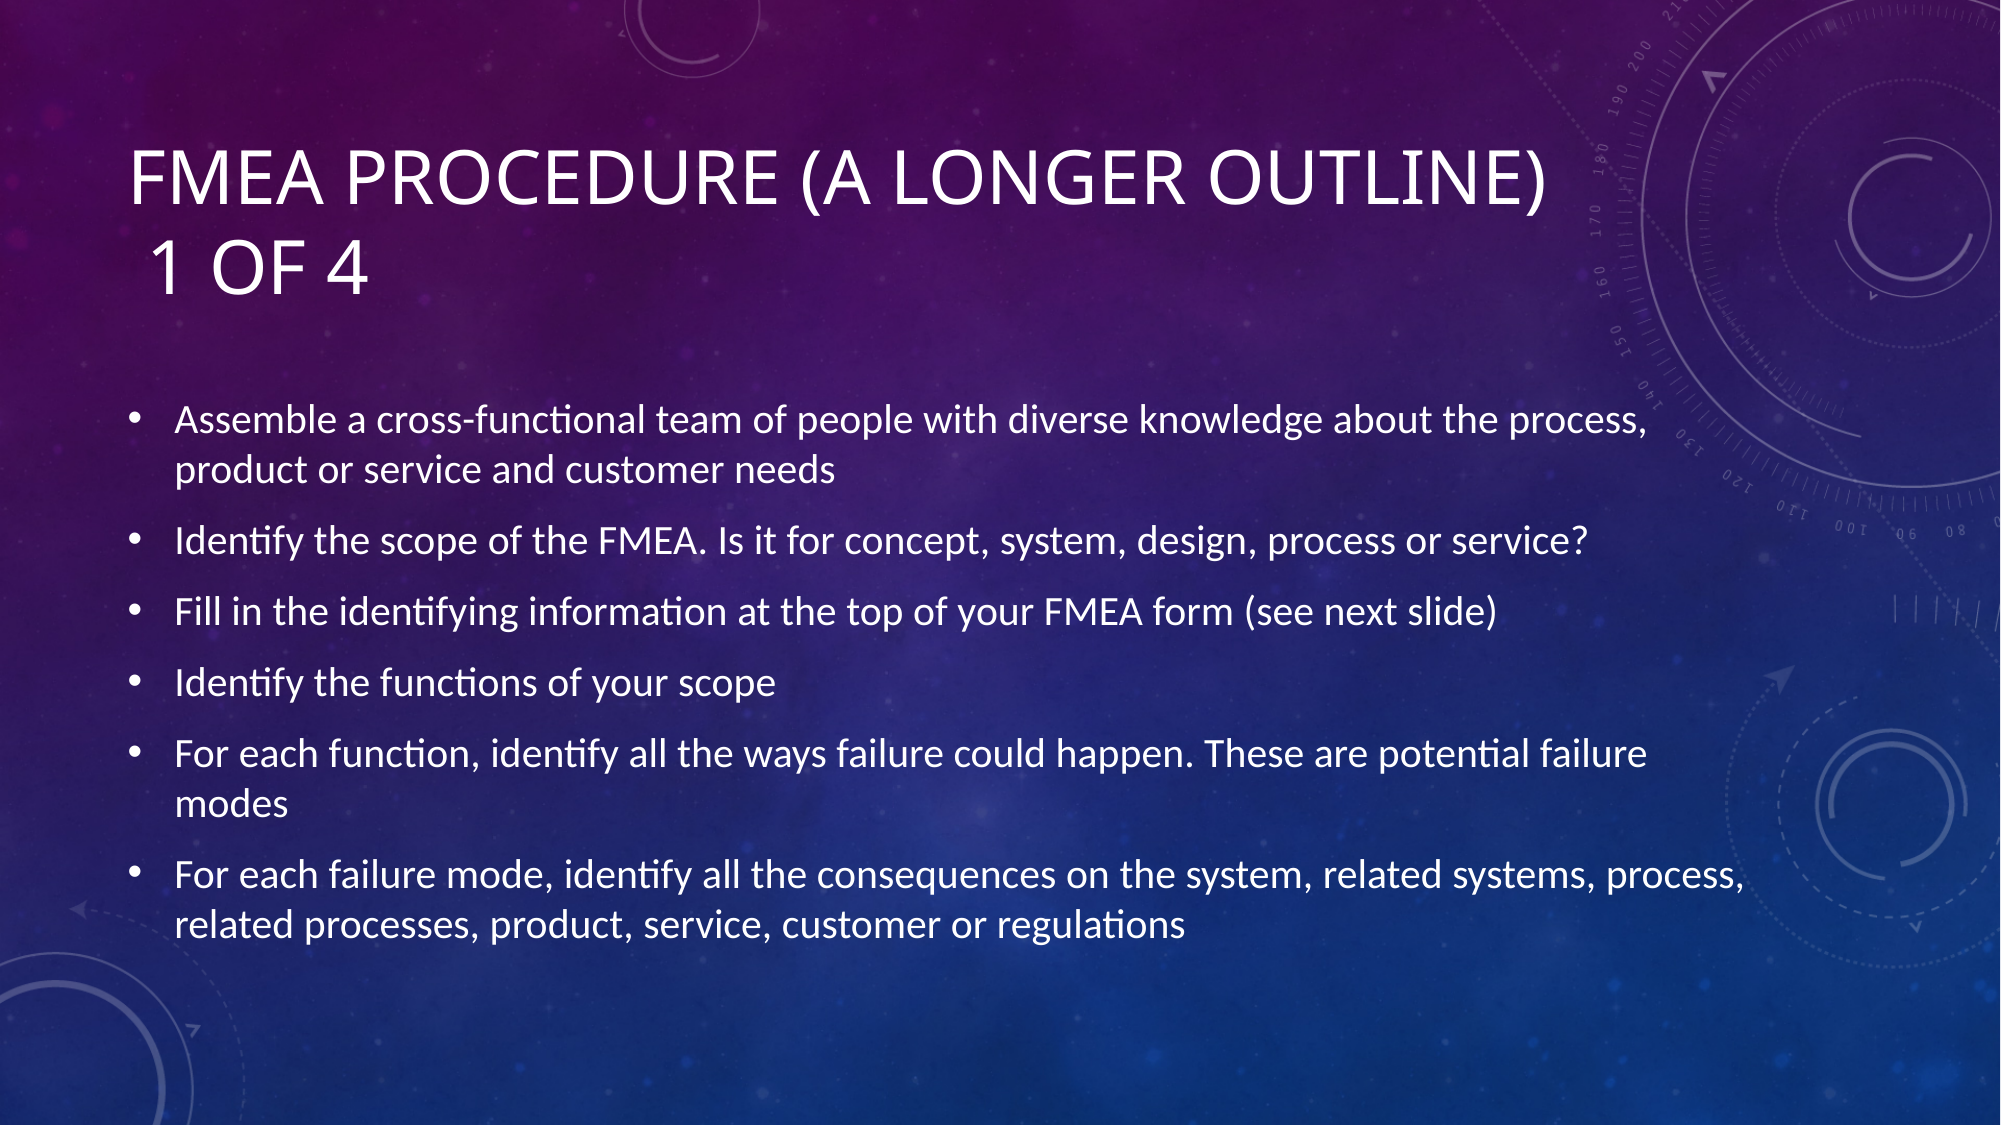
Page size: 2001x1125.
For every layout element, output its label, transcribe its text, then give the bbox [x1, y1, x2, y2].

list Assemble a cross-functional team of people with diverse knowledge about the process, product or service and customer needs Identify the scope of the FMEA. Is it for concept, system, design, process or service? Fill in the identifying information at the top of your FMEA form (see next slide) Identify the functions of your scope For each function, identify all the ways failure could happen. These are potential failure modes For each failure mode, identify all the consequences on the system, related systems, process, related processes, product, service, customer or regulations [112, 350, 1775, 989]
title FMEA Procedure (a Longer Outline) 1 of 4 [112, 99, 1775, 339]
picture [0, 0, 2001, 1125]
